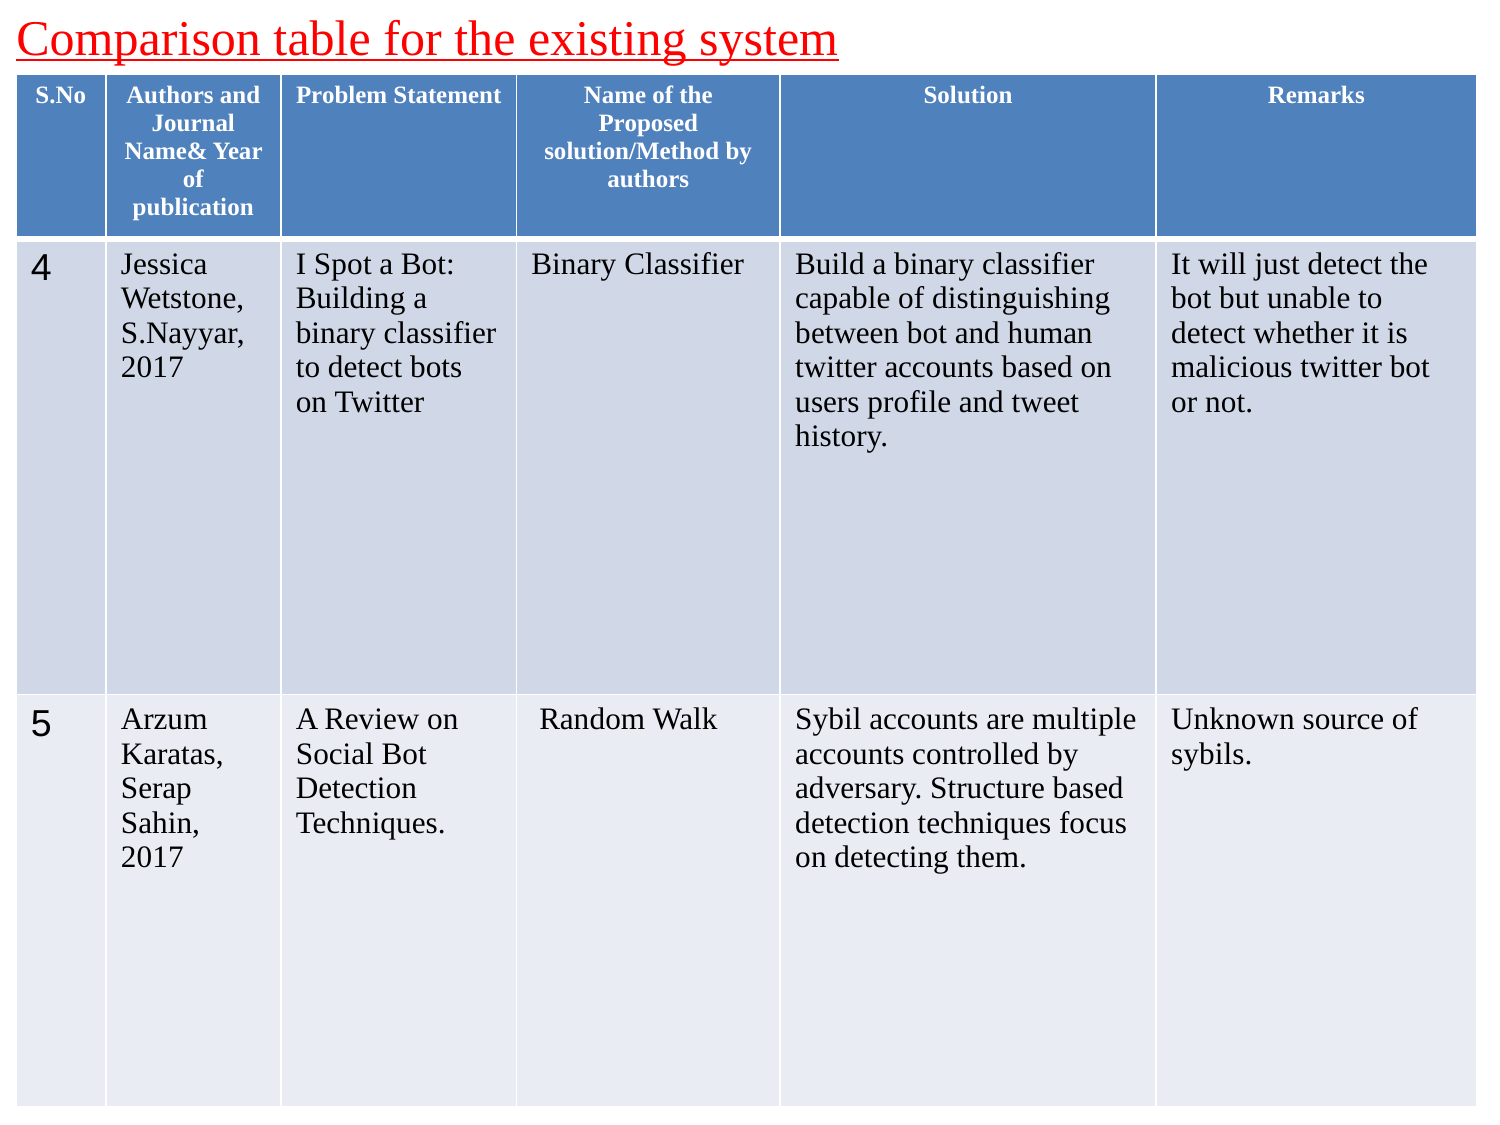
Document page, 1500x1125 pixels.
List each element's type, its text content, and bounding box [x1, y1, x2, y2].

table_cell Unknown source of sybils. [1157, 695, 1476, 1106]
table_cell 4 [17, 242, 105, 694]
table_cell Jessica Wetstone, S.Nayyar, 2017 [107, 242, 280, 694]
table_cell Build a binary classifier capable of distinguishing between bot and human twitter accounts based on users profile and tweet history. [781, 242, 1155, 694]
table_cell Random Walk [517, 695, 779, 1106]
table_cell Binary Classifier [517, 242, 779, 694]
table_header Problem Statement [282, 75, 516, 236]
table_cell It will just detect the bot but unable to detect whether it is malicious twitter bot or not. [1157, 242, 1476, 694]
table_header Solution [781, 75, 1155, 236]
table_cell Sybil accounts are multiple accounts controlled by adversary. Structure based detection techniques focus on detecting them. [781, 695, 1155, 1106]
text_box Comparison table for the existing system [1, 0, 1477, 73]
table_cell A Review on Social Bot Detection Techniques. [282, 695, 516, 1106]
table_cell Arzum Karatas, Serap Sahin, 2017 [107, 695, 280, 1106]
table_header Name of the Proposed solution/Method by authors [517, 75, 779, 236]
table_cell I Spot a Bot: Building a binary classifier to detect bots on Twitter [282, 242, 516, 694]
table_header Remarks [1157, 75, 1476, 236]
table_header S.No [17, 75, 105, 236]
table_cell 5 [17, 695, 105, 1106]
table_header Authors and Journal Name& Year of publication [107, 75, 280, 236]
